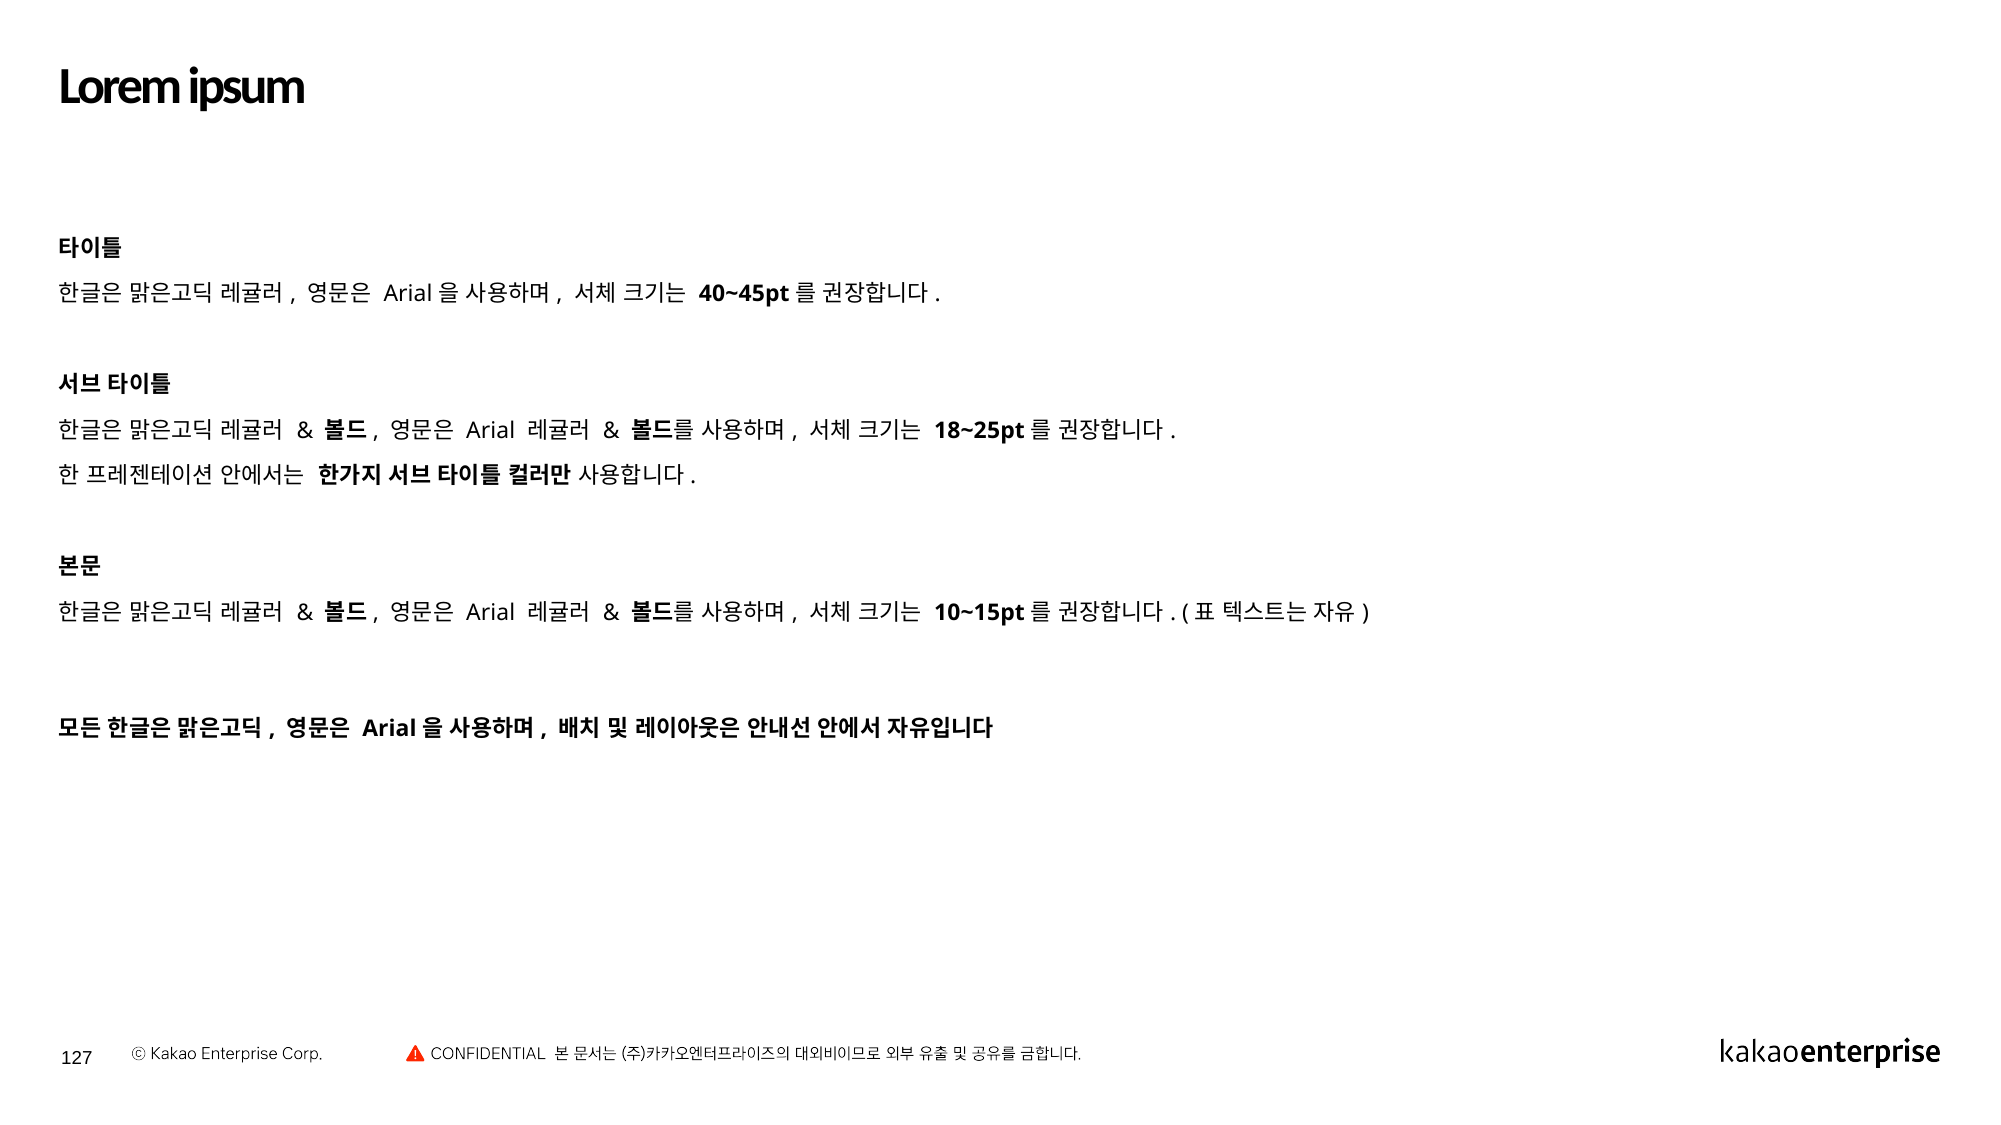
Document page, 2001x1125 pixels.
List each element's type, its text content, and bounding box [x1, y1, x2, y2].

list 타이틀 한글은 맑은고딕 레귤러, 영문은 Arial을 사용하며, 서체 크기는 40~45pt를 권장합니다. 서브 타이틀 한글은 맑은고딕 레귤러 & 볼드, 영문은 Arial 레귤러 & 볼드를 사용하며, 서체 크기는 18~25pt를 권장합니다. 한 프레젠테이션 안에서는 한가지 서브 타이틀 컬러만 사용합니다. 본문 한글은 맑은고딕 레귤러 & 볼드, 영문은 Arial 레귤러 & 볼드를 사용하며, 서체 크기는 10~15pt를 권장합니다. (표 텍스트는 자유) 모든 한글은 맑은고딕, 영문은 Arial을 사용하며, 배치 및 레이아웃은 안내선 안에서 자유입니다 [59, 236, 1890, 878]
list Lorem ipsum [59, 59, 1436, 158]
picture [1721, 1037, 1940, 1068]
picture [131, 1045, 323, 1063]
picture [406, 1045, 1085, 1063]
